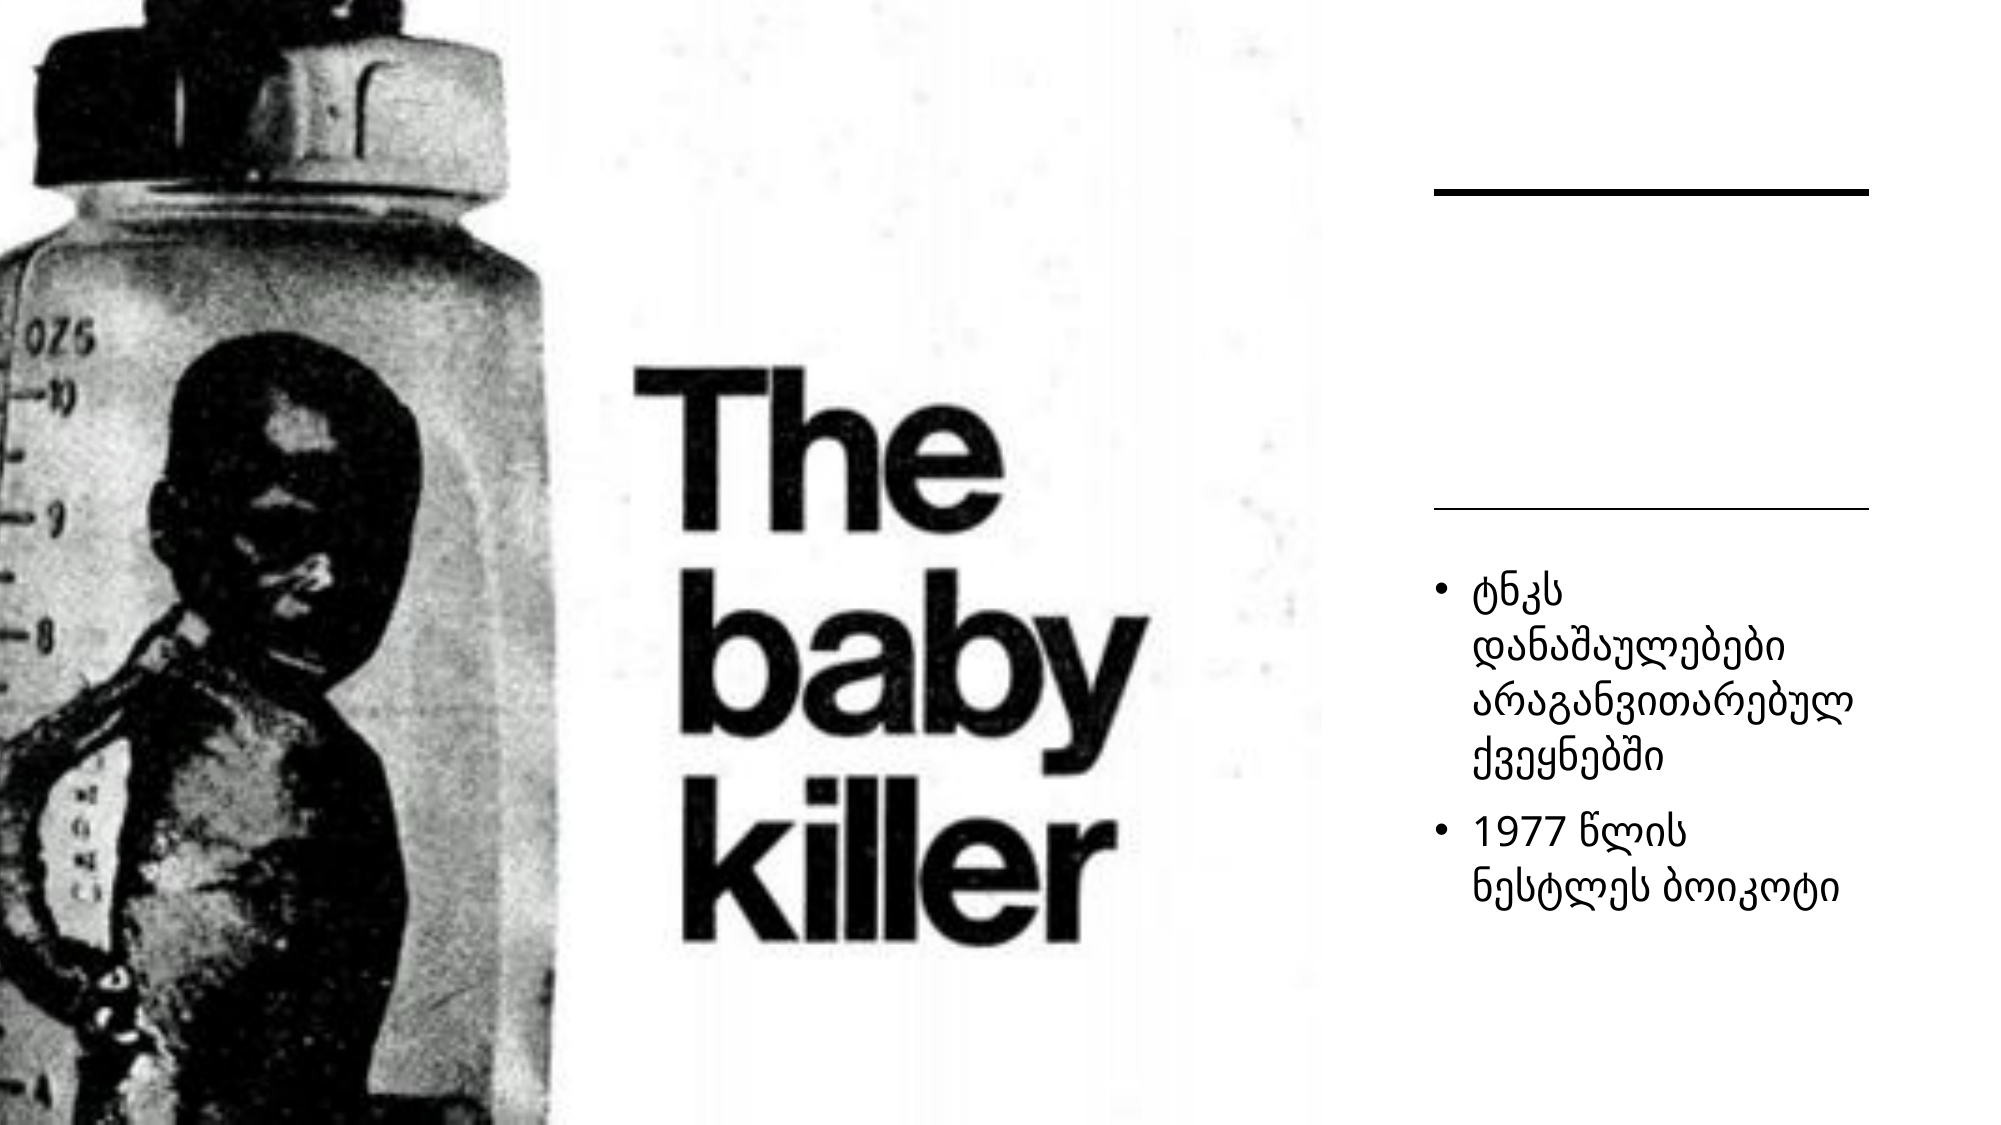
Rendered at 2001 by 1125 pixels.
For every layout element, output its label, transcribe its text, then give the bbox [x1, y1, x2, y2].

text_box [1322, 0, 2000, 1125]
list ტნკს დანაშაულებები არაგანვითარებულ ქვეყნებში 1977 წლის ნესტლეს ბოიკოტი [1419, 551, 1886, 1021]
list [0, 0, 1322, 1125]
